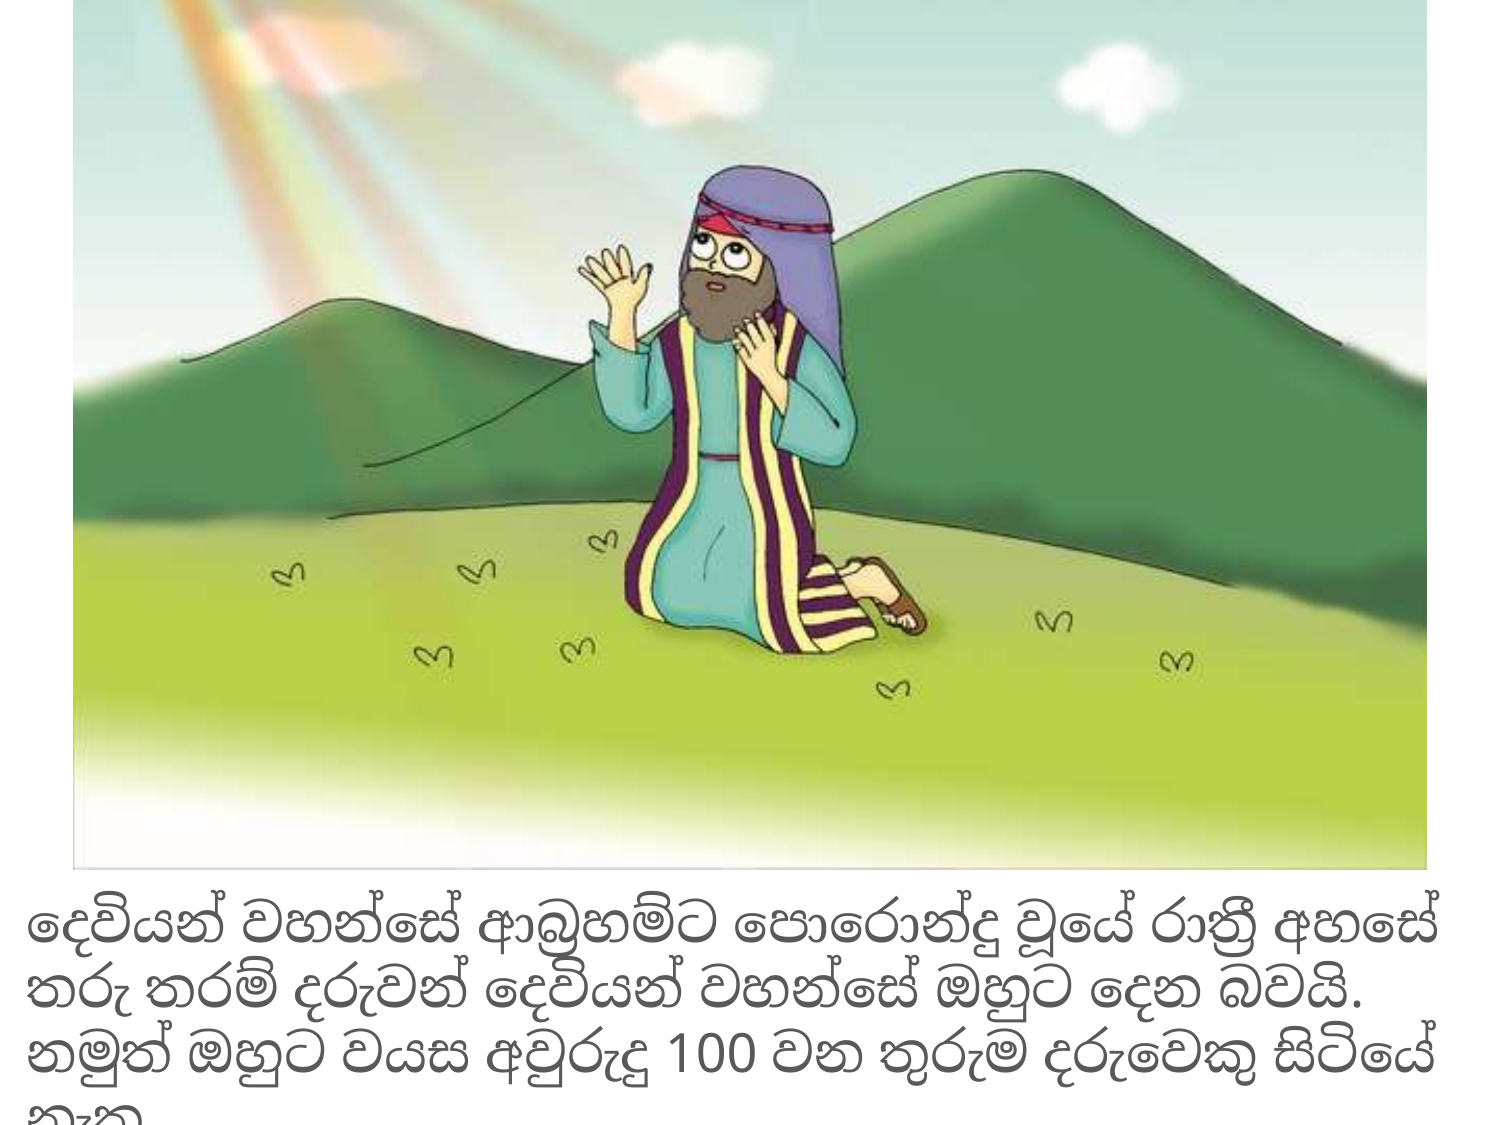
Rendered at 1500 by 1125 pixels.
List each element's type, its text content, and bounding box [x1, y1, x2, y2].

text_box දෙවියන් වහන්සේ ආබ්‍රහම්ට පොරොන්දු වූයේ රාත්‍රී අහසේ තරු තරම් දරුවන් දෙවියන් වහන්සේ ඔහුට දෙන බවයි. නමුත් ඔහුට වයස අවුරුදු 100 වන තුරුම දරුවෙකු සිටියේ නැත. [11, 881, 1483, 1125]
picture [73, 0, 1427, 870]
